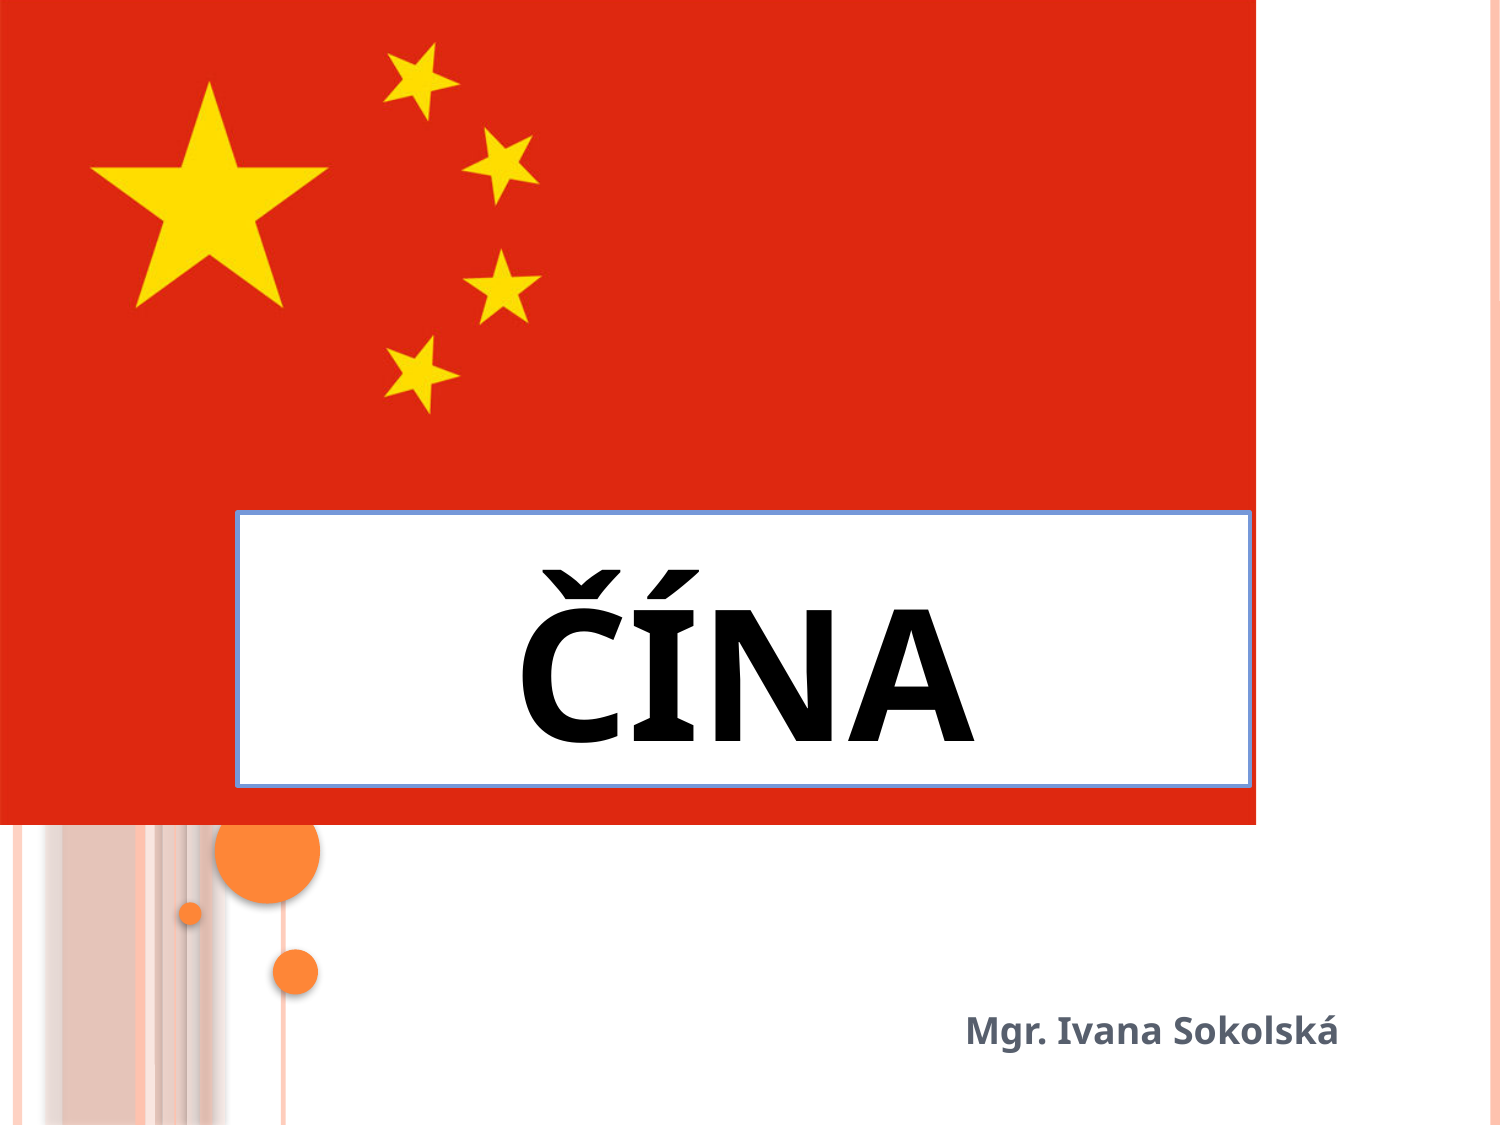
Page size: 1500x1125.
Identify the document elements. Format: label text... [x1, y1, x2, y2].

subtitle Mgr. Ivana Sokolská [950, 999, 1450, 1080]
picture [0, 0, 1257, 826]
